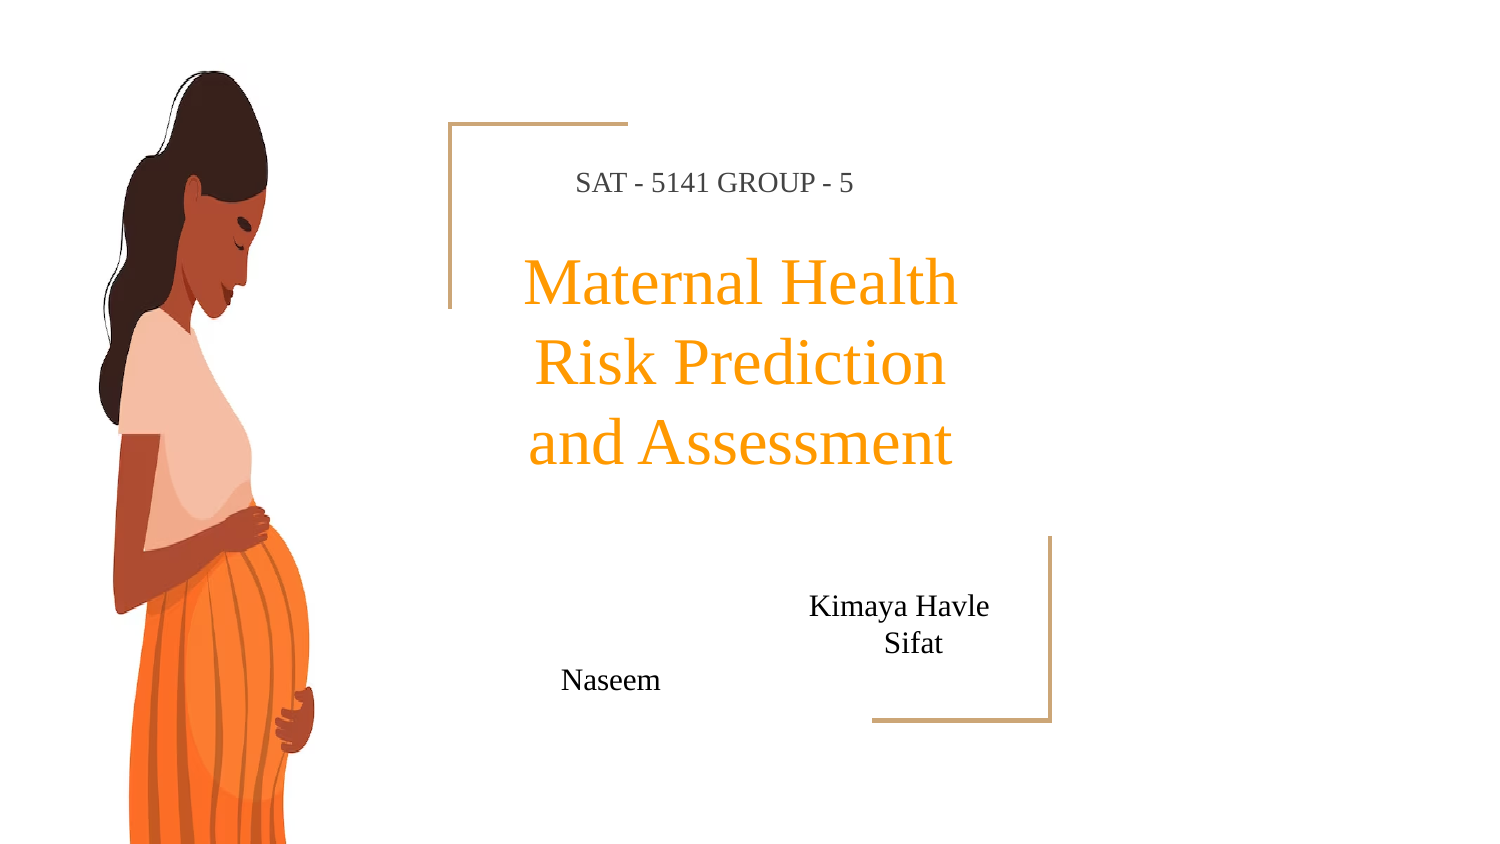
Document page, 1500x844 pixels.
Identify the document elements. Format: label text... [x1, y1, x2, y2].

title SAT - 5141 GROUP - 5 Maternal Health Risk Prediction and Assessment [470, 138, 1012, 493]
picture [0, 0, 439, 844]
subtitle Kimaya Havle Sifat Naseem [470, 532, 1045, 658]
